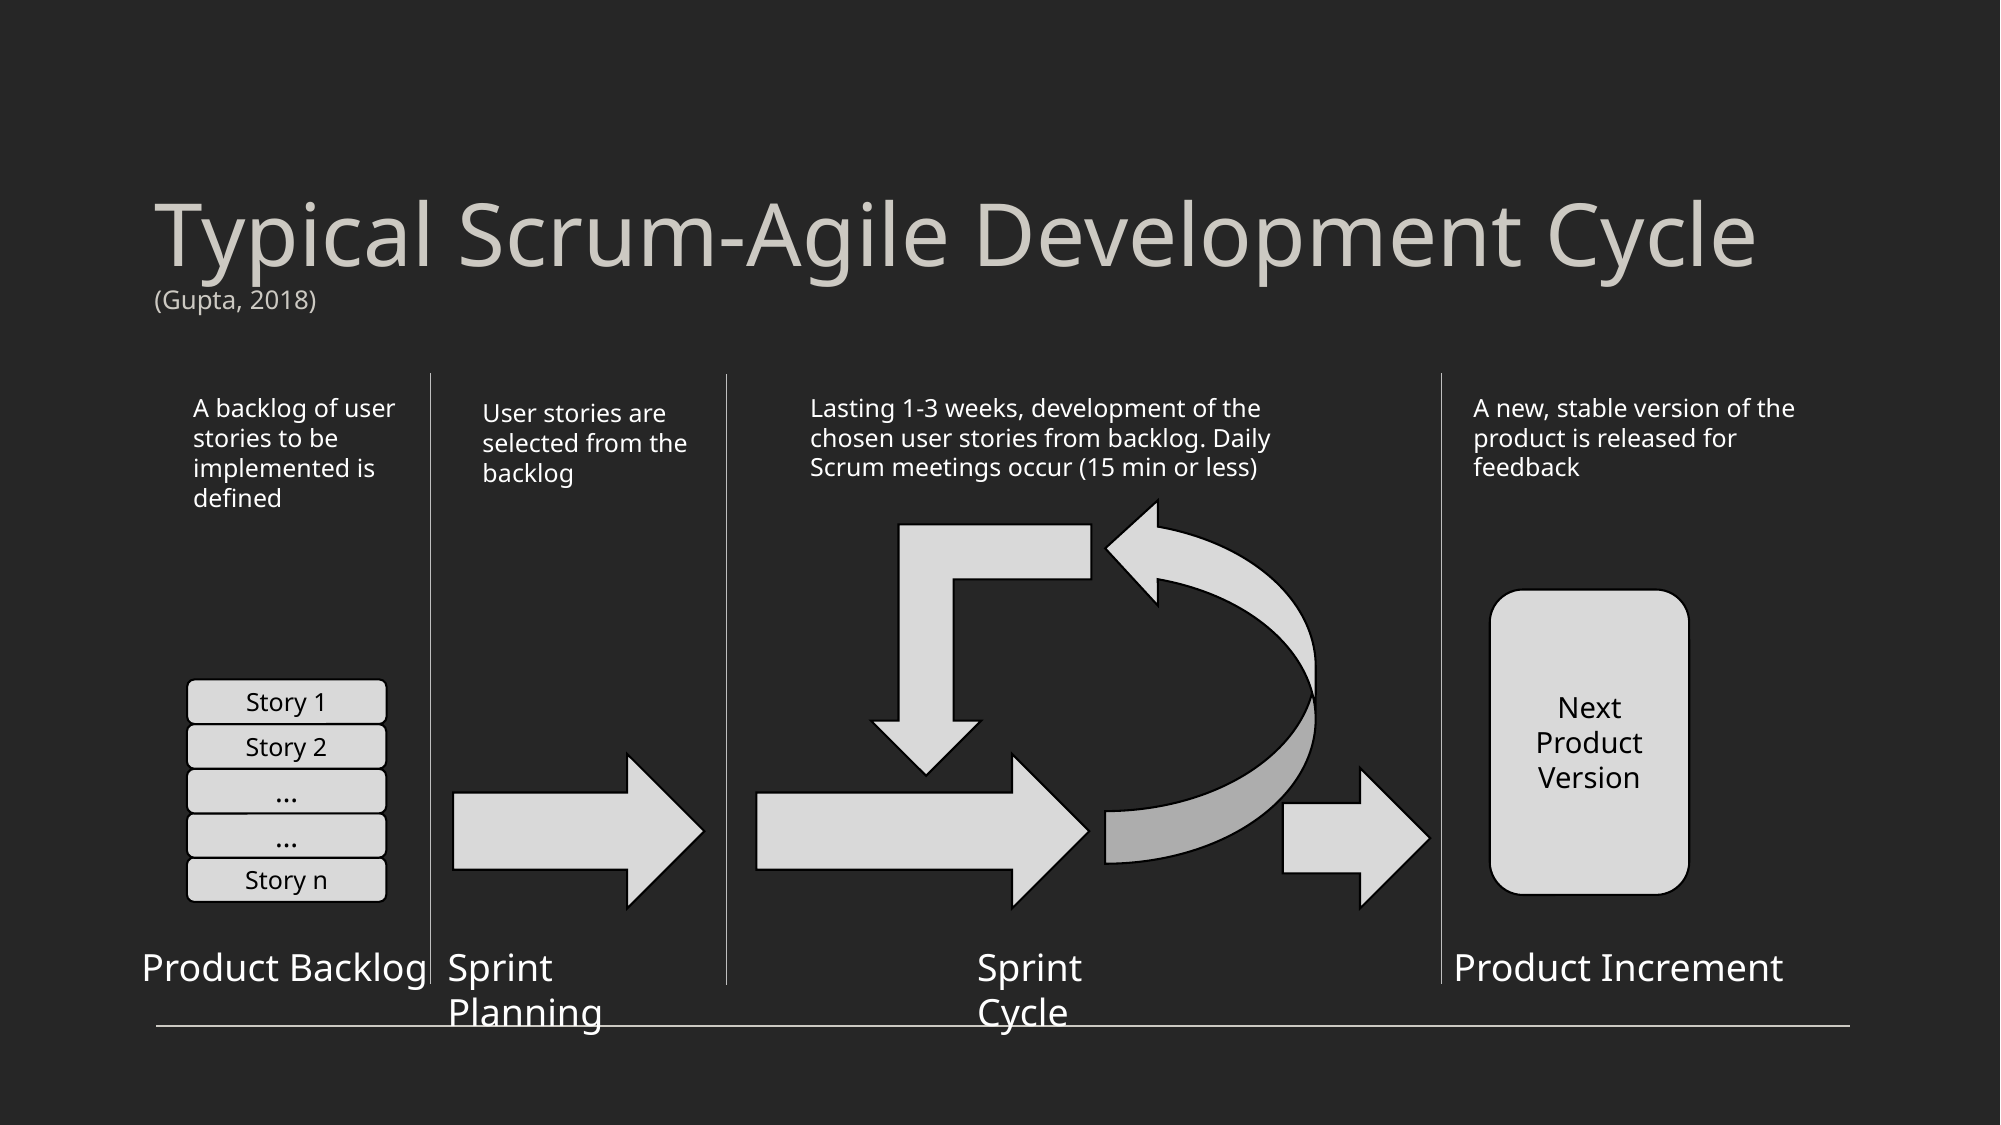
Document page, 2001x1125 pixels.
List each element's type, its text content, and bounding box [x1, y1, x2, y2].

text_box Sprint Planning [432, 937, 716, 1042]
text_box … [185, 813, 388, 859]
text_box [452, 751, 706, 911]
title Typical Scrum-Agile Development Cycle (Gupta, 2018) [139, 143, 1850, 322]
text_box [755, 751, 1091, 911]
text_box Product Increment [1438, 937, 1799, 997]
text_box [1103, 497, 1317, 865]
text_box Story n [185, 858, 388, 903]
text_box Story 2 [185, 724, 388, 770]
text_box Sprint Cycle [962, 937, 1195, 1042]
text_box A backlog of user stories to be implemented is defined [178, 385, 430, 521]
text_box … [185, 769, 388, 815]
text_box A new, stable version of the product is released for feedback [1458, 384, 1855, 490]
text_box User stories are selected from the backlog [467, 390, 719, 495]
text_box [868, 523, 1093, 778]
text_box [1281, 765, 1432, 911]
text_box Story 1 [186, 678, 388, 726]
text_box Product Backlog [126, 937, 432, 997]
text_box Next Product Version [1488, 588, 1691, 897]
text_box Lasting 1-3 weeks, development of the chosen user stories from backlog. Daily Scrum meetings occur (15 min or less) [795, 384, 1366, 490]
